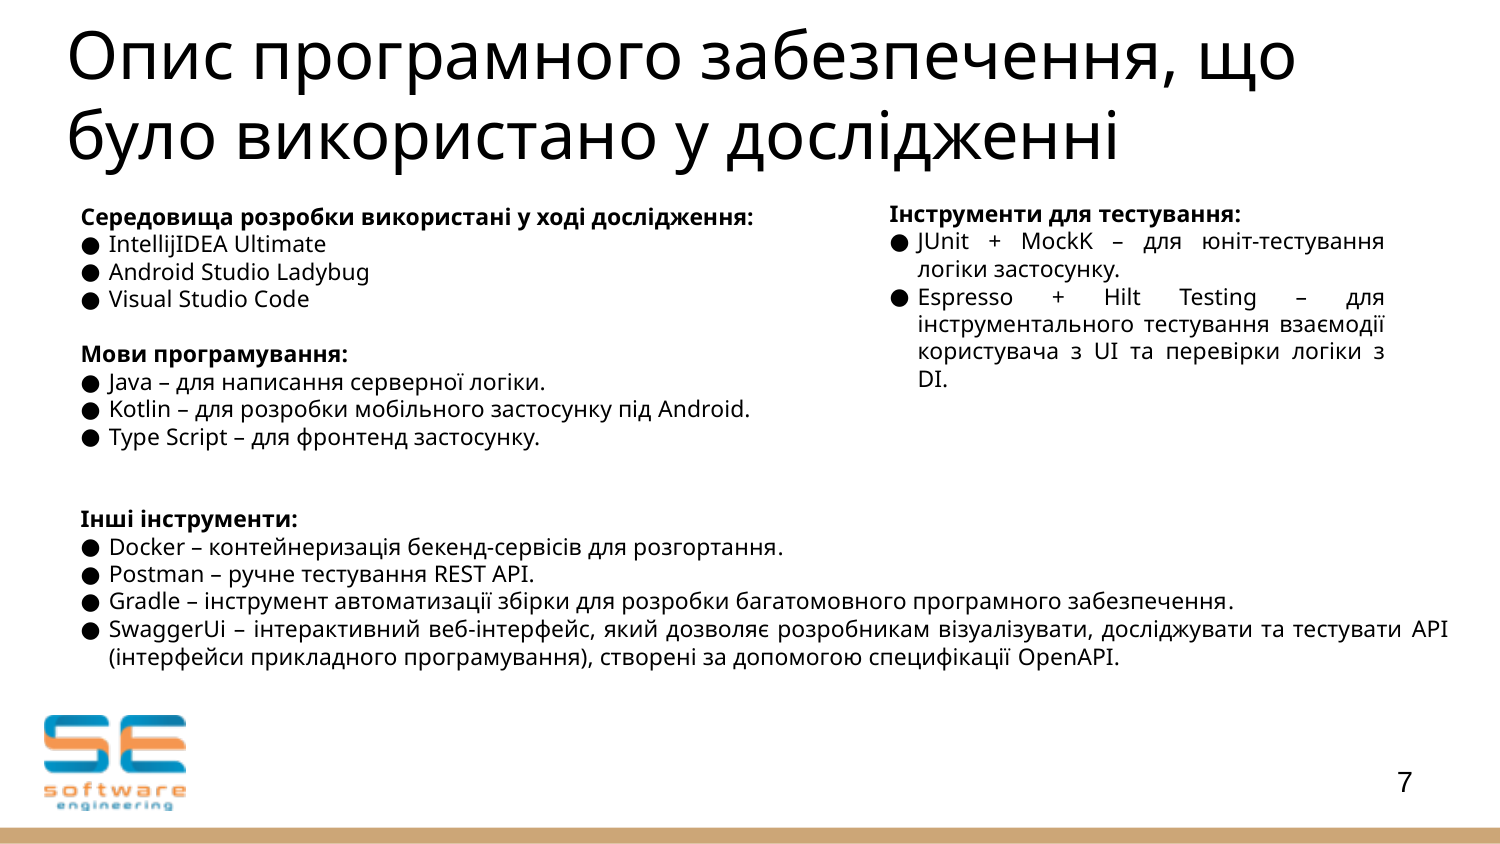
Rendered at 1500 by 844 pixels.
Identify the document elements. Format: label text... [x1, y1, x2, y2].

text_box 7 [1382, 755, 1500, 806]
title Опис програмного забезпечення, що було використано у дослідженні [51, 51, 1449, 188]
text_box Інструменти для тестування: JUnit + MockK – для юніт-тестування логіки застосунку. Espresso + Hilt Testing – для інструментального тестування взаємодії користувача з UI та перевірки логіки з DI. [874, 192, 1400, 400]
list Середовища розробки використані у ході дослідження: IntellijIDEA Ultimate Android Studio Ladybug Visual Studio Code Мови програмування: Java – для написання серверної логіки. Kotlin – для розробки мобільного застосунку під Android. Type Script – для фронтенд застосунку. Інші інструменти: Docker – контейнеризація бекенд-сервісів для розгортання. Postman – ручне тестування REST API. Gradle – інструмент автоматизації збірки для розробки багатомовного програмного забезпечення. SwaggerUi – інтерактивний веб-інтерфейс, який дозволяє розробникам візуалізувати, досліджувати та тестувати API (інтерфейси прикладного програмування), створені за допомогою специфікації OpenAPI. [65, 187, 1464, 738]
picture [43, 714, 186, 811]
